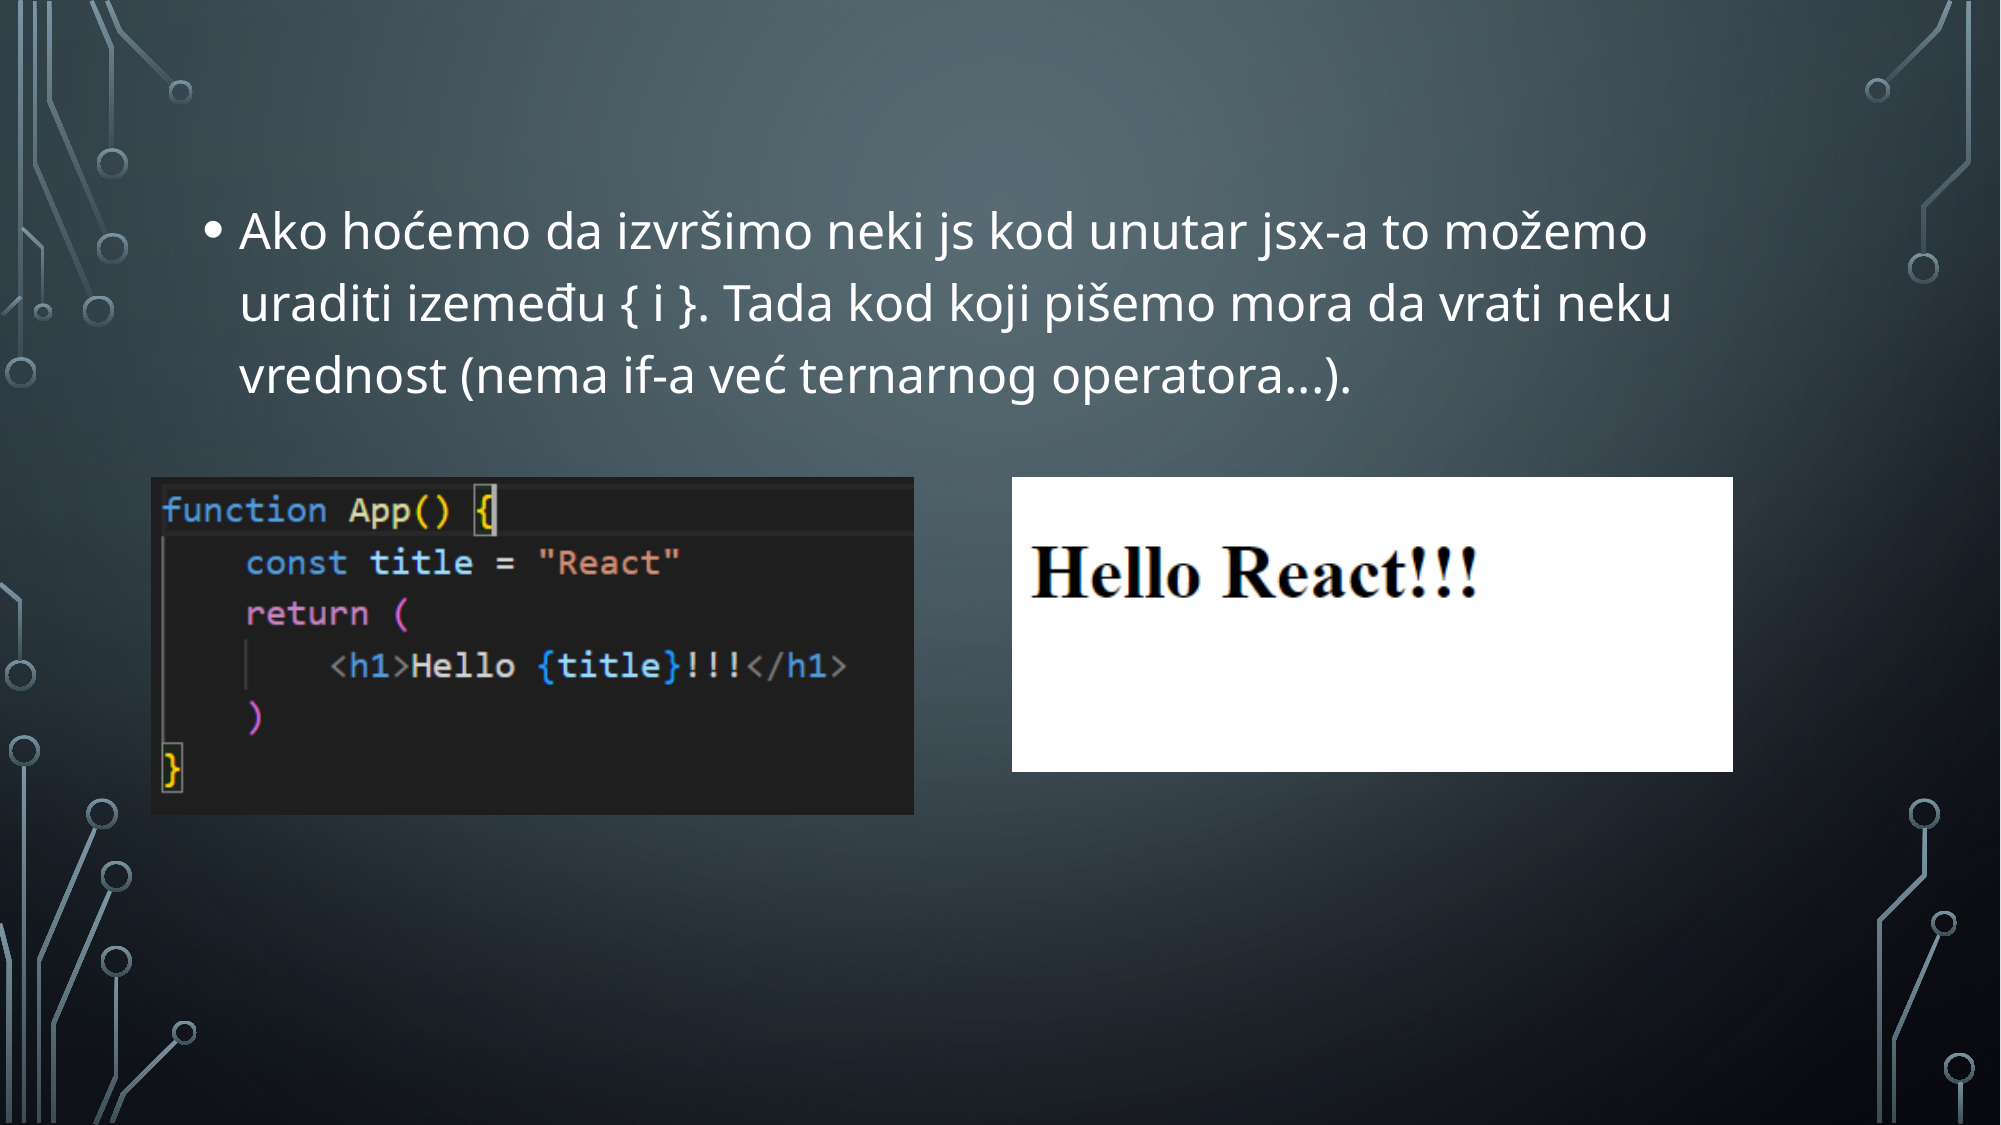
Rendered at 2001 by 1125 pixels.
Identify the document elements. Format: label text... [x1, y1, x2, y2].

picture [1012, 477, 1733, 772]
list Ako hoćemo da izvršimo neki js kod unutar jsx-a to možemo uraditi izemeđu { i }. Tada kod koji pišemo mora da vrati neku vrednost (nema if-a već ternarnog operatora...). [187, 179, 1813, 950]
picture [151, 477, 914, 815]
